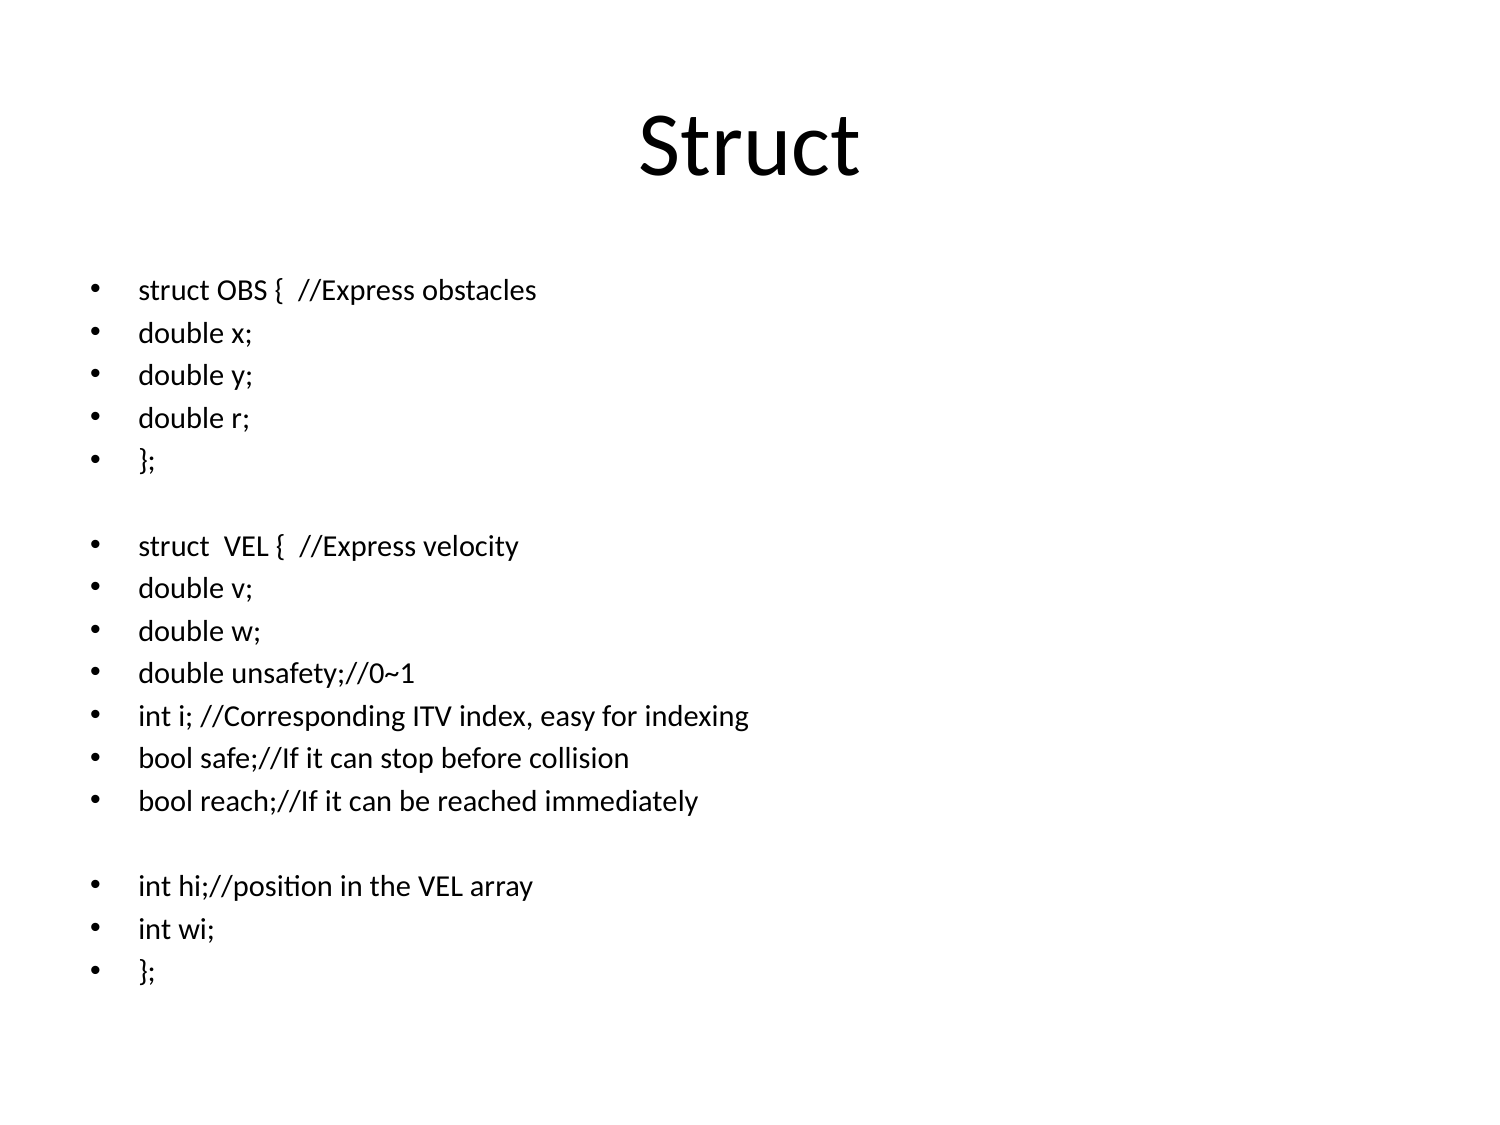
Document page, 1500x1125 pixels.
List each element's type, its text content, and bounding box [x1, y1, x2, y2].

title Struct [75, 45, 1425, 233]
list struct OBS { //Express obstacles double x; double y; double r; }; struct VEL { //Express velocity double v; double w; double unsafety;//0~1 int i; //Corresponding ITV index, easy for indexing bool safe;//If it can stop before collision bool reach;//If it can be reached immediately int hi;//position in the VEL array int wi; }; [75, 262, 1425, 1005]
